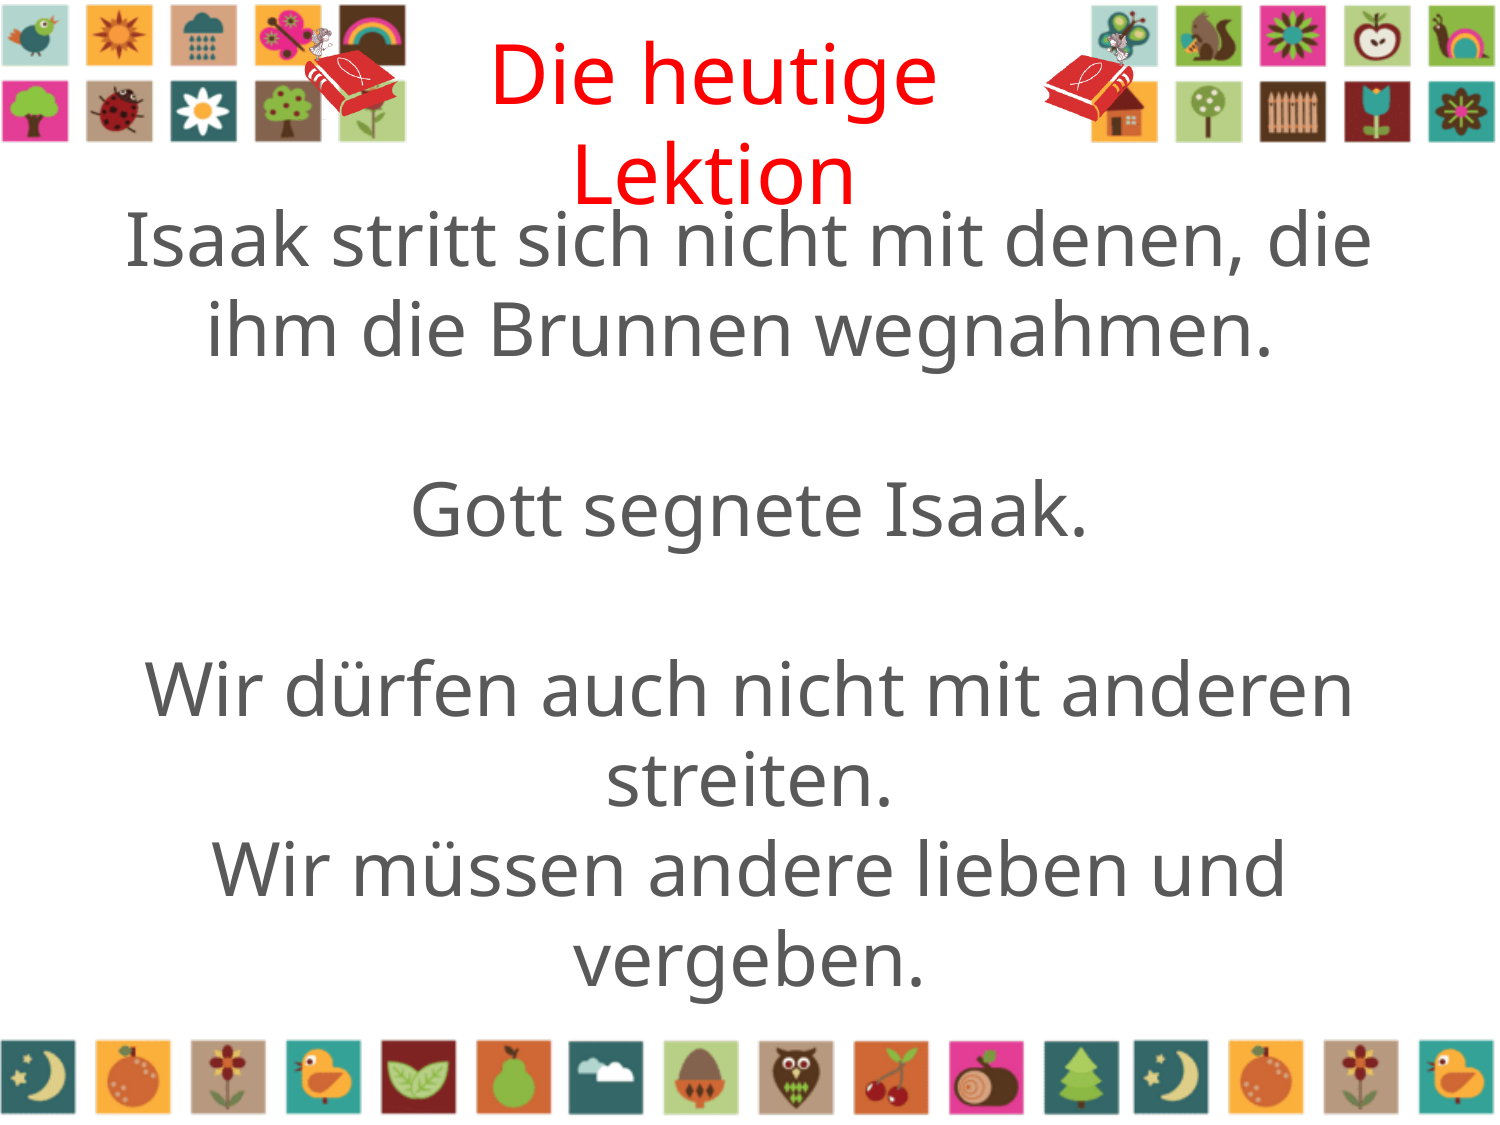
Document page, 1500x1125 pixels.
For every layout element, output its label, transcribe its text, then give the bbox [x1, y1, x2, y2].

text_box Die heutige Lektion [348, 13, 1080, 184]
picture [1012, 3, 1500, 150]
text_box Isaak stritt sich nicht mit denen, die ihm die Brunnen wegnahmen. Gott segnete Isaak. Wir dürfen auch nicht mit anderen streiten. Wir müssen andere lieben und vergeben. [76, 184, 1424, 1010]
picture [0, 3, 430, 150]
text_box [0, 1028, 1500, 1118]
